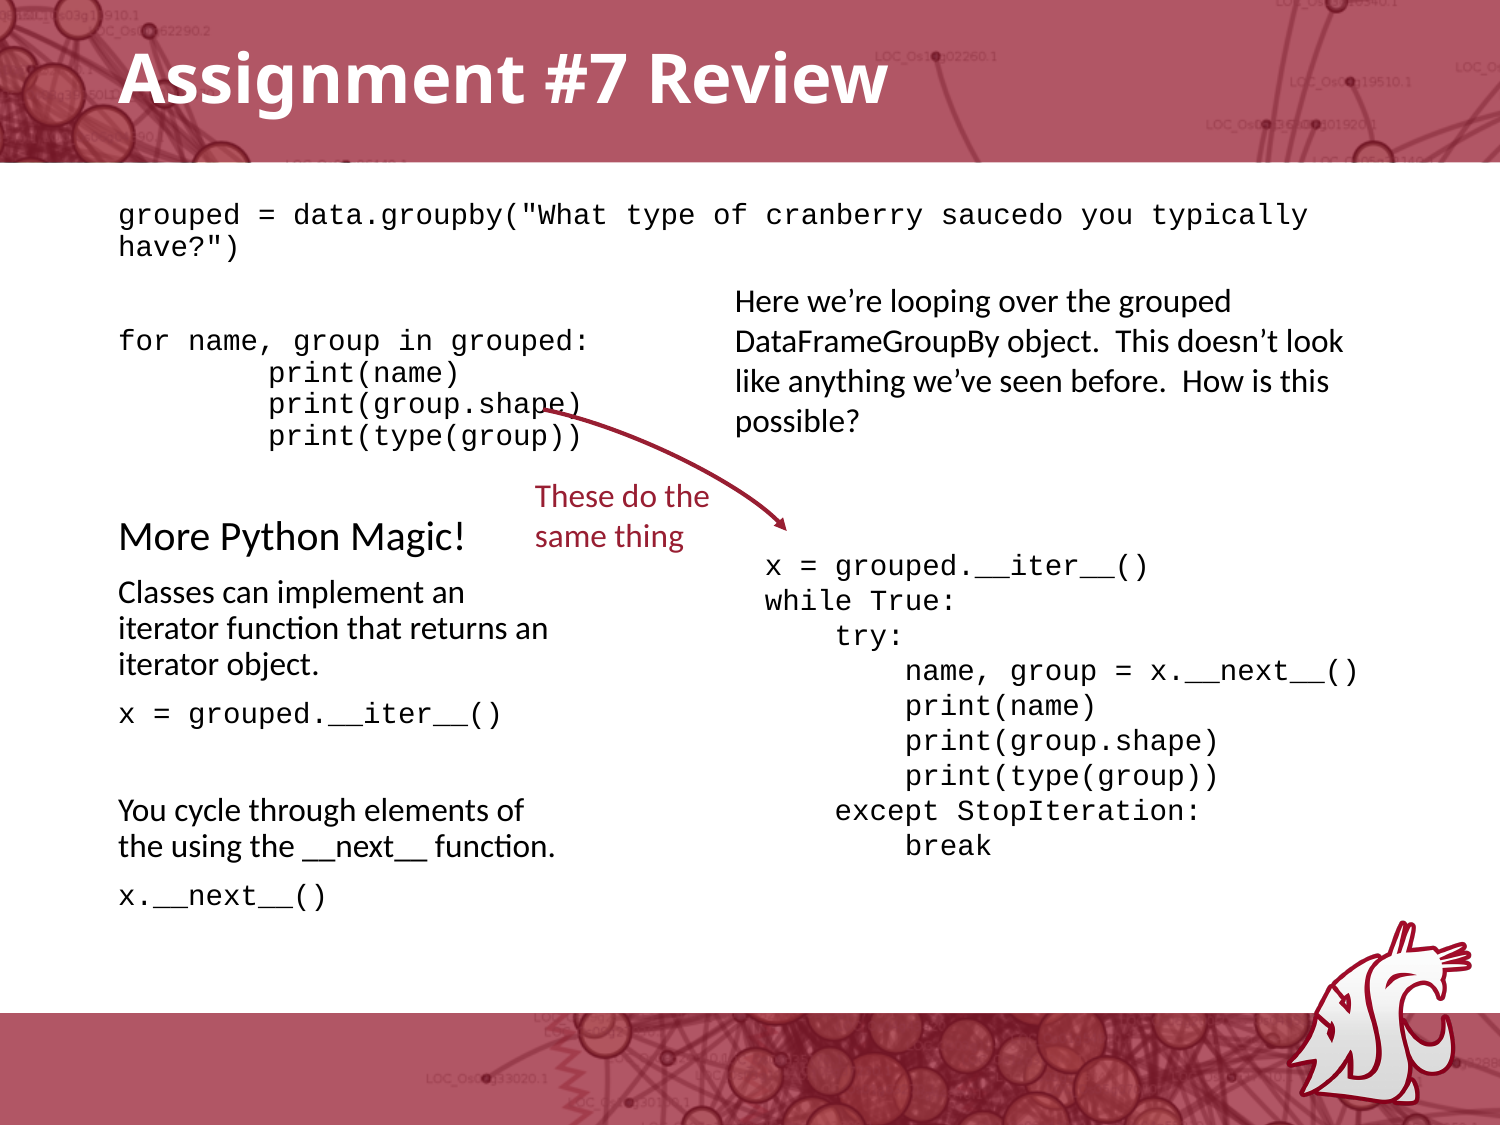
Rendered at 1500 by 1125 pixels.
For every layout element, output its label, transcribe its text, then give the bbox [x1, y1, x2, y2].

picture [1252, 886, 1500, 1125]
text_box These do the same thing [520, 466, 750, 562]
list grouped = data.groupby("What type of cranberry saucedo you typically have?") for name, group in grouped: print(name) print(group.shape) print(type(group)) More Python Magic! Classes can implement an iterator function that returns an iterator object. x = grouped.__iter__() You cycle through elements of the using the __next__ function. x.__next__() [103, 191, 1463, 1014]
text_box [750, 497, 787, 531]
text_box x = grouped.__iter__() while True: try: name, group = x.__next__() print(name) print(group.shape) print(type(group)) except StopIteration: break [749, 538, 1500, 869]
text_box [543, 408, 697, 466]
title Assignment #7 Review [103, 0, 1397, 163]
text_box Here we’re looping over the grouped DataFrameGroupBy object. This doesn’t look like anything we’ve seen before. How is this possible? [720, 271, 1373, 447]
